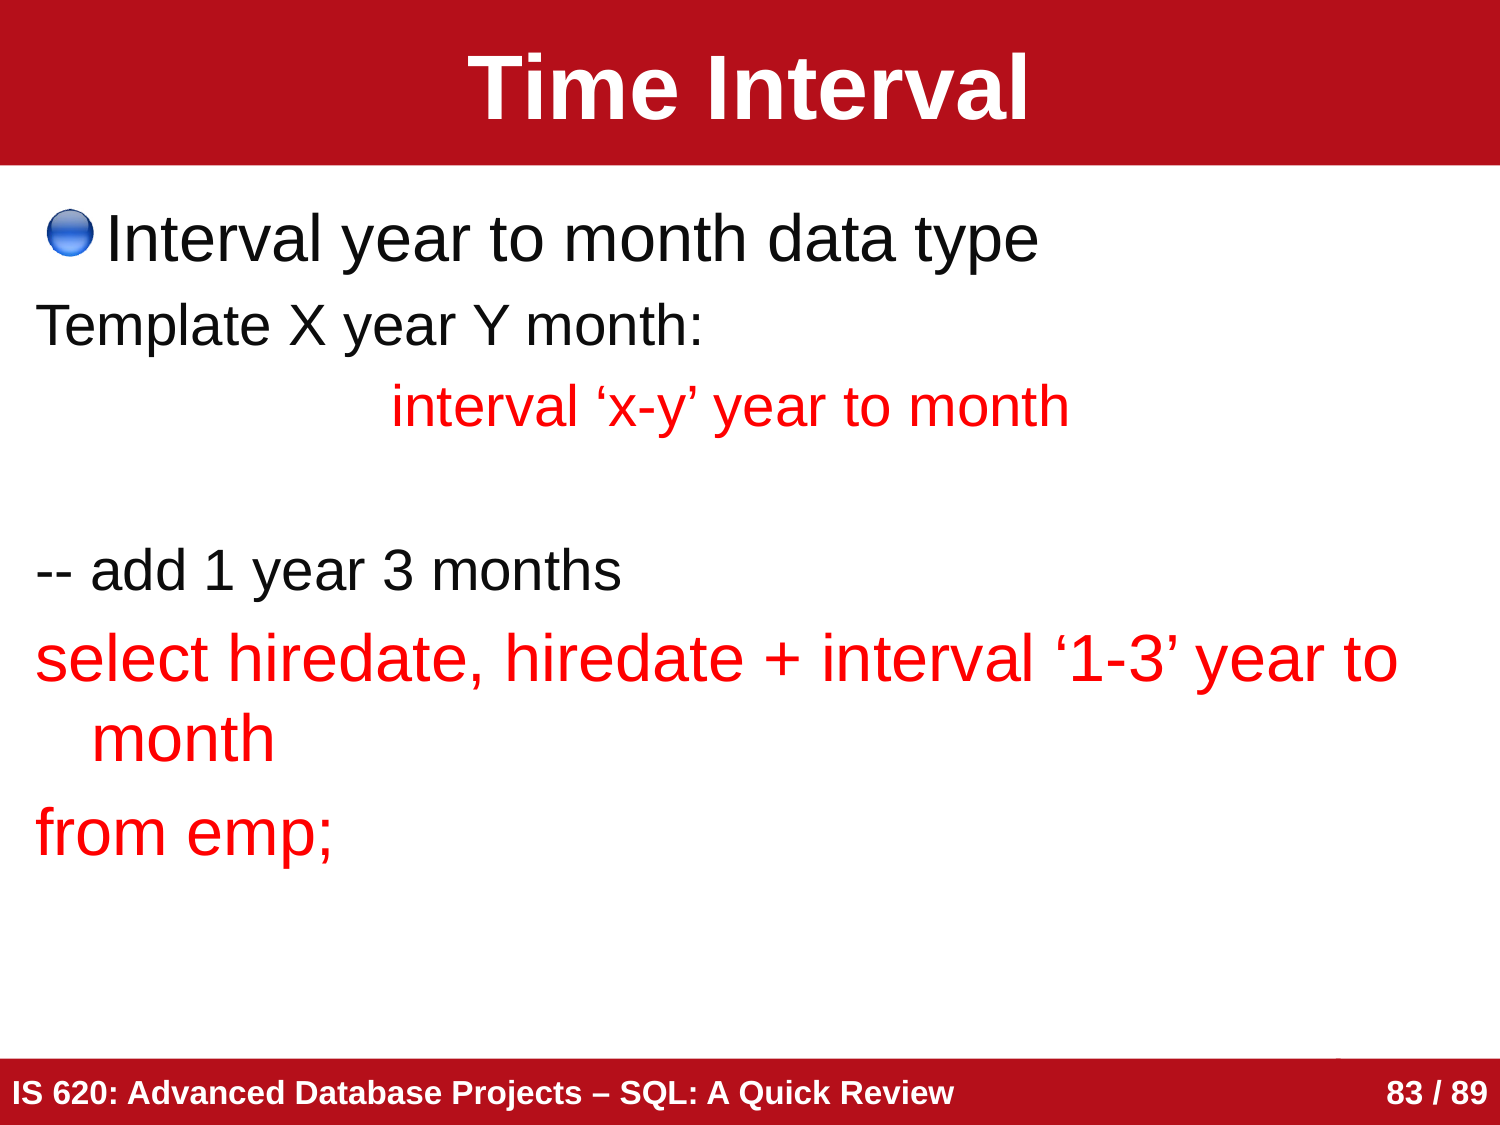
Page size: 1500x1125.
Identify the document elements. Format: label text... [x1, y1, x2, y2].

picture [35, 199, 106, 270]
title Time Interval [0, 0, 1500, 166]
list Interval year to month data type Template X year Y month: interval ‘x-y’ year to month -- add 1 year 3 months select hiredate, hiredate + interval ‘1-3’ year to month from emp; [23, 187, 1477, 1044]
